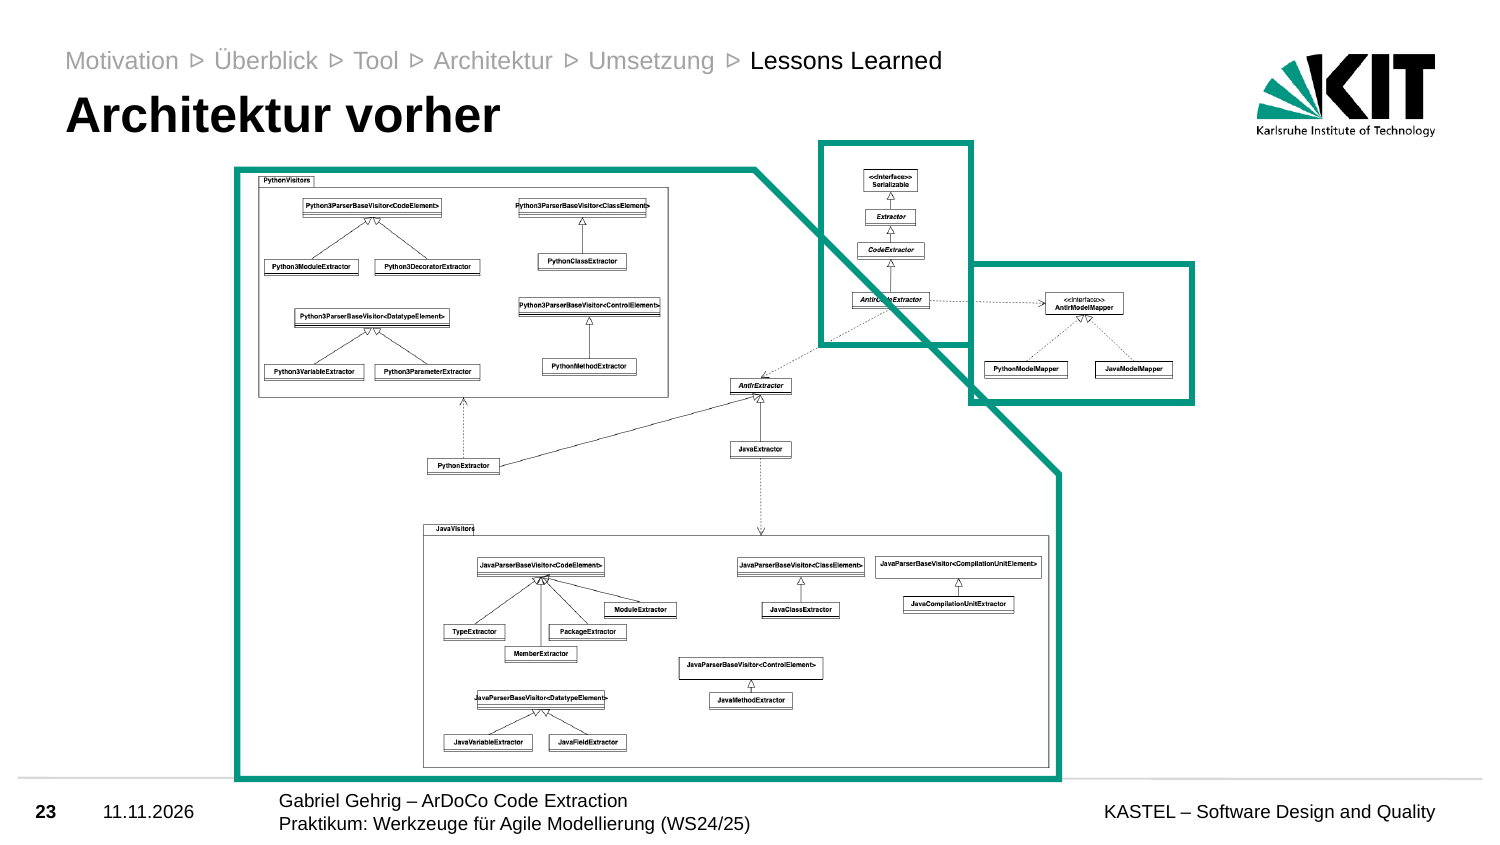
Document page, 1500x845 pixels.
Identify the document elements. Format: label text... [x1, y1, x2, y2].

text_box [1173, 263, 1193, 404]
picture [1257, 54, 1435, 137]
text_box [64, 37, 943, 84]
text_box [820, 142, 972, 169]
text_box [236, 168, 1061, 780]
picture [258, 169, 1173, 768]
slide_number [102, 778, 272, 844]
title Architektur vorher [64, 48, 1192, 144]
slide_number 23 [35, 778, 89, 844]
